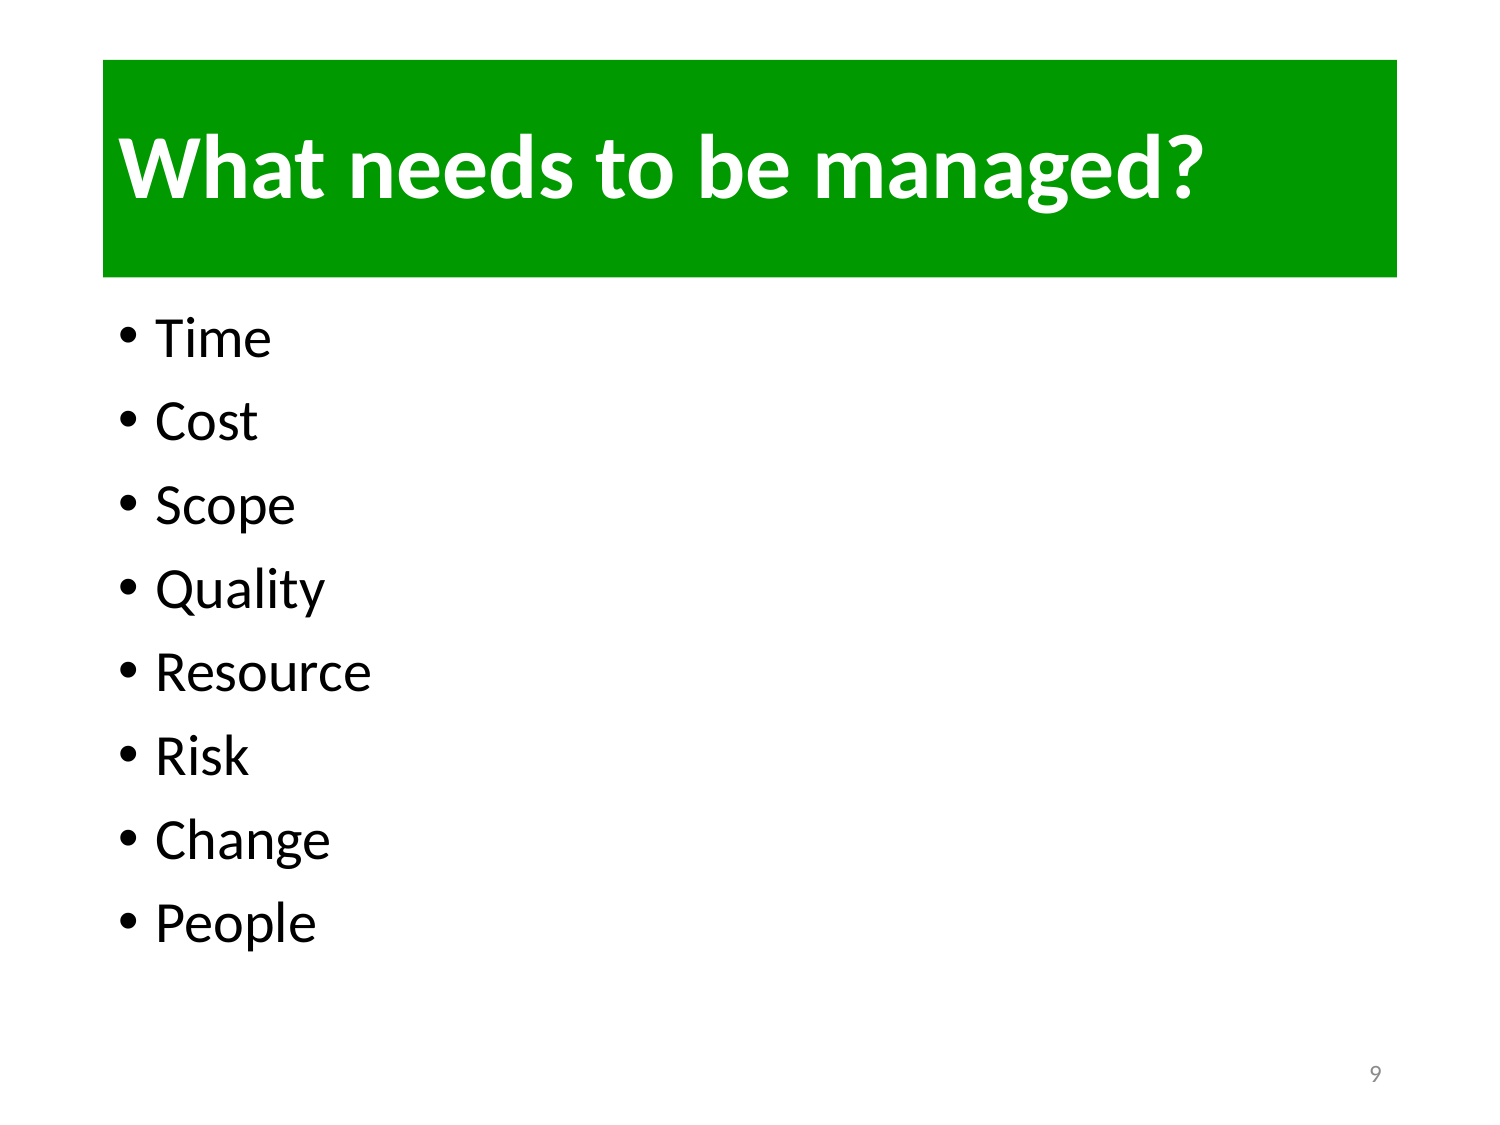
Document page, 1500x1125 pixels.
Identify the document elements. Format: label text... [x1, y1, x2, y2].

slide_number 9 [1059, 1042, 1397, 1103]
title What needs to be managed? [103, 59, 1397, 278]
list Time Cost Scope Quality Resource Risk Change People [103, 299, 1397, 1014]
